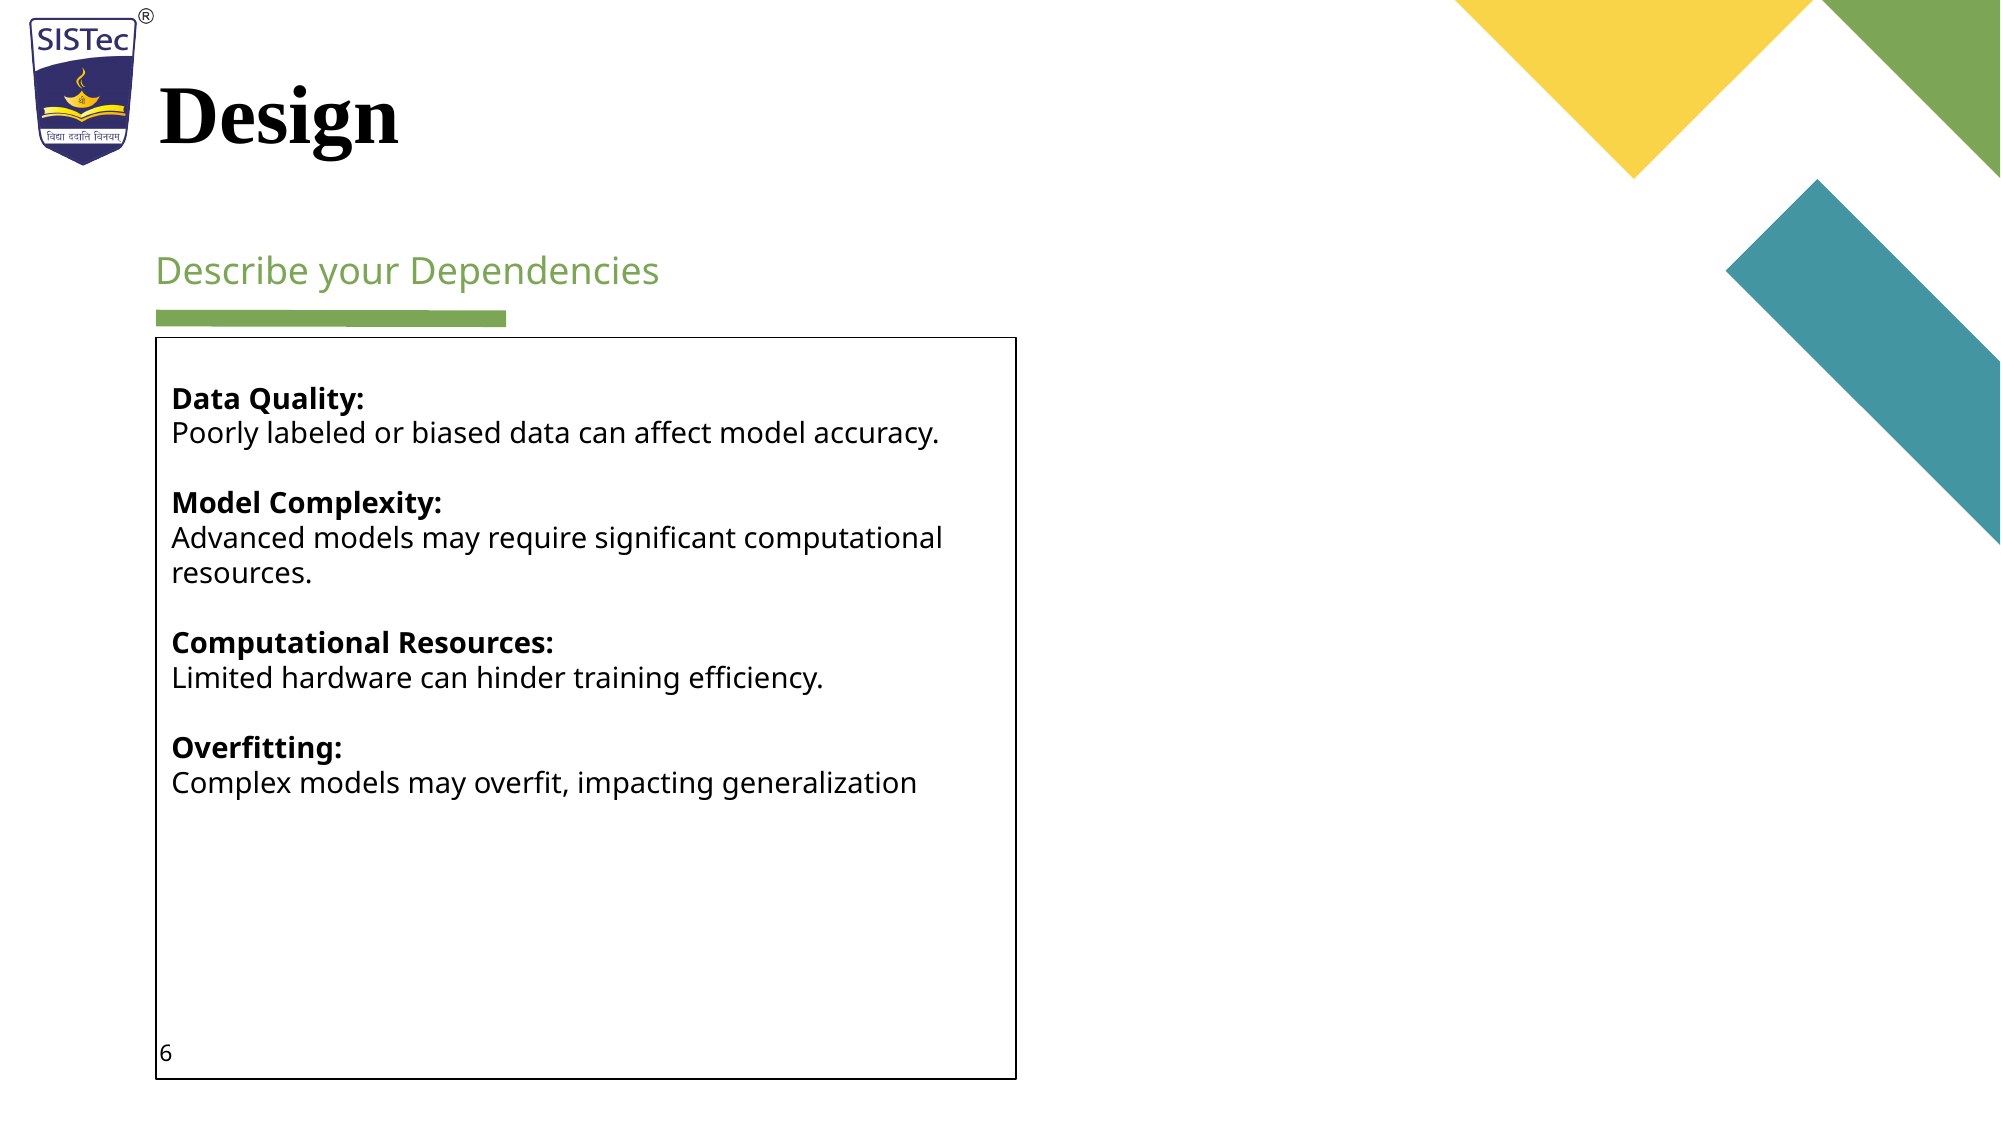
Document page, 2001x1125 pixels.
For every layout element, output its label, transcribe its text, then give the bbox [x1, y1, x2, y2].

text_box Data Quality: Poorly labeled or biased data can affect model accuracy. Model Complexity: Advanced models may require significant computational resources. Computational Resources: Limited hardware can hinder training efficiency. Overfitting: Complex models may overfit, impacting generalization [156, 337, 1016, 1080]
title Design [159, 61, 1108, 162]
picture [28, 8, 154, 167]
text_box Describe your Dependencies [140, 244, 984, 302]
